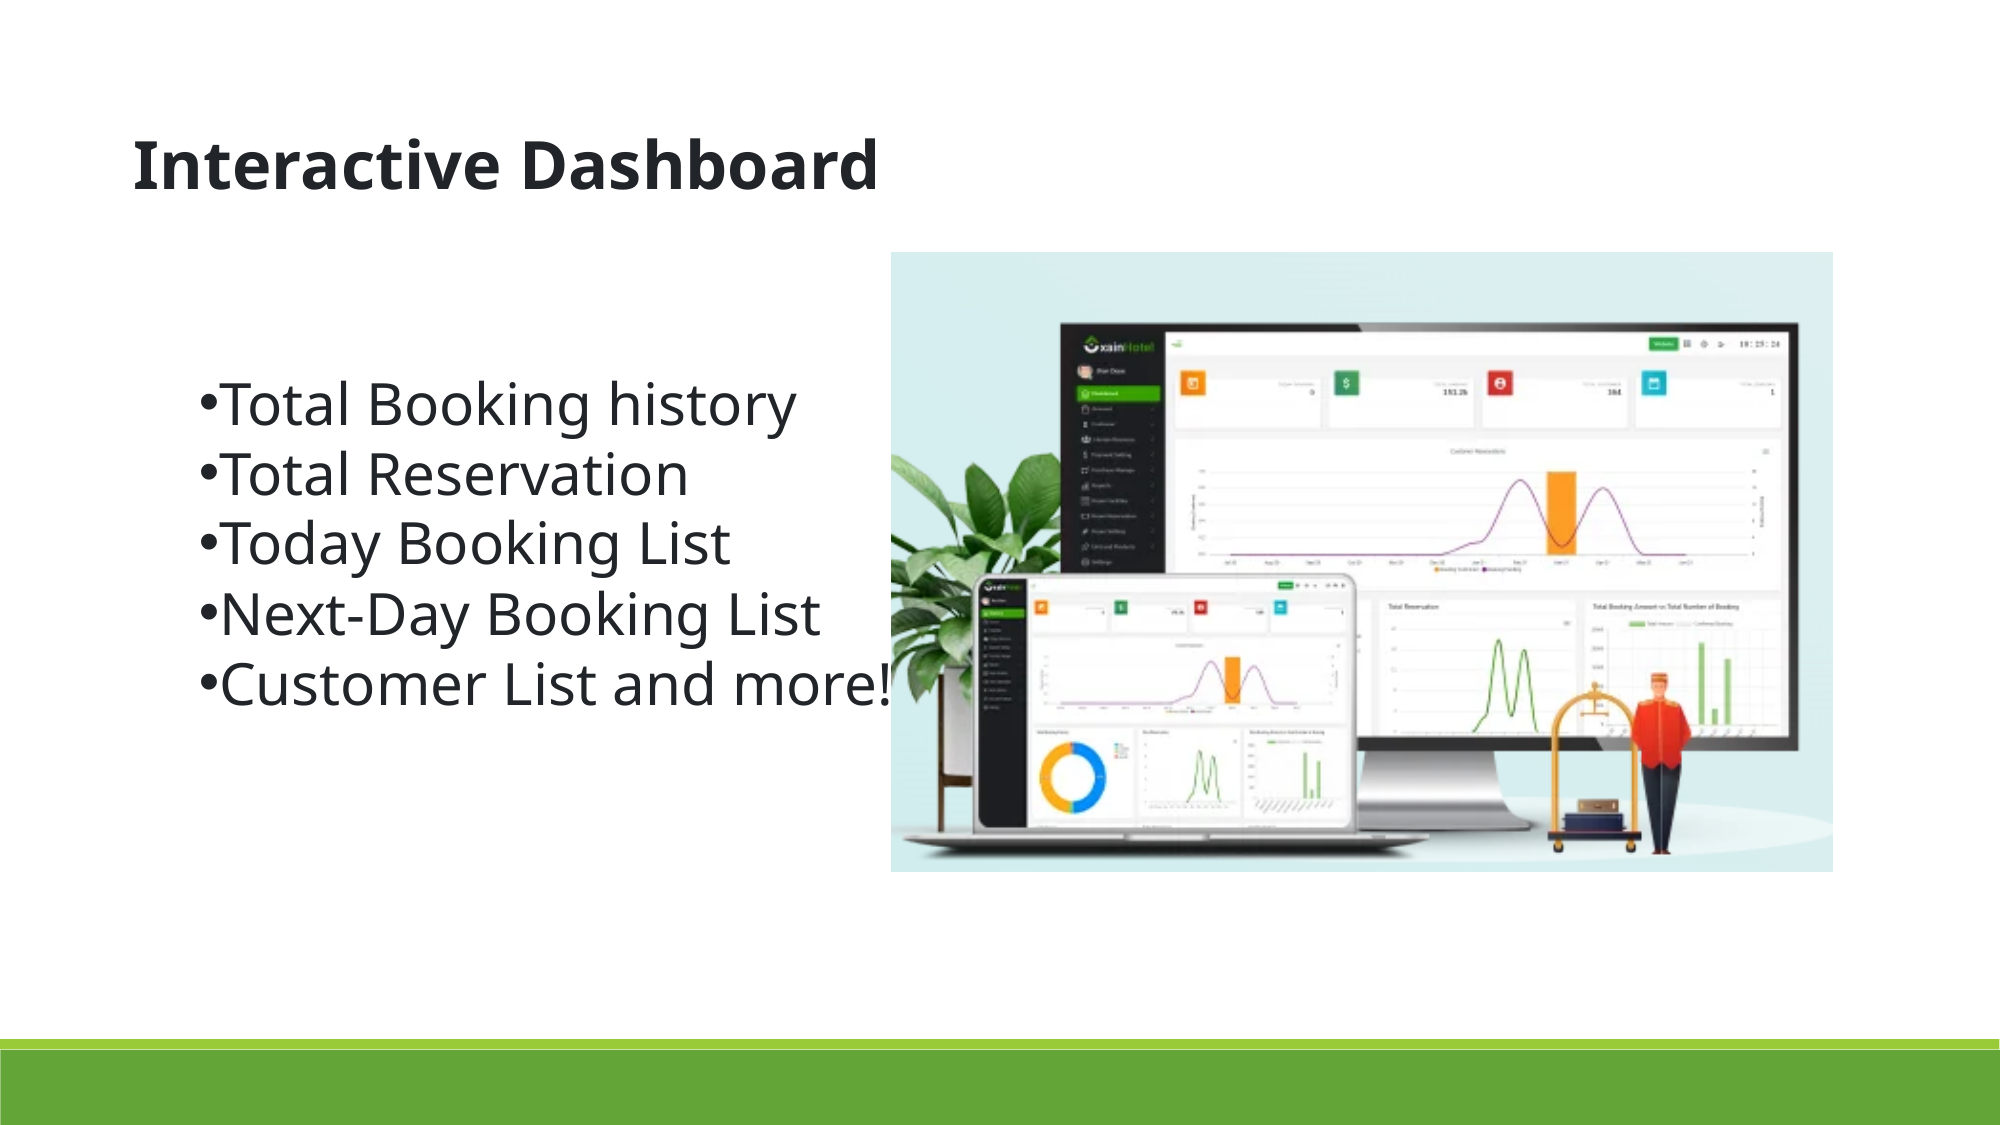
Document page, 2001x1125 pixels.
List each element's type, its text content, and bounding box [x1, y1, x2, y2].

text_box Total Booking history Total Reservation Today Booking List Next-Day Booking List Customer List and more! [183, 359, 887, 725]
text_box Interactive Dashboard [118, 115, 896, 211]
picture [890, 252, 1834, 873]
